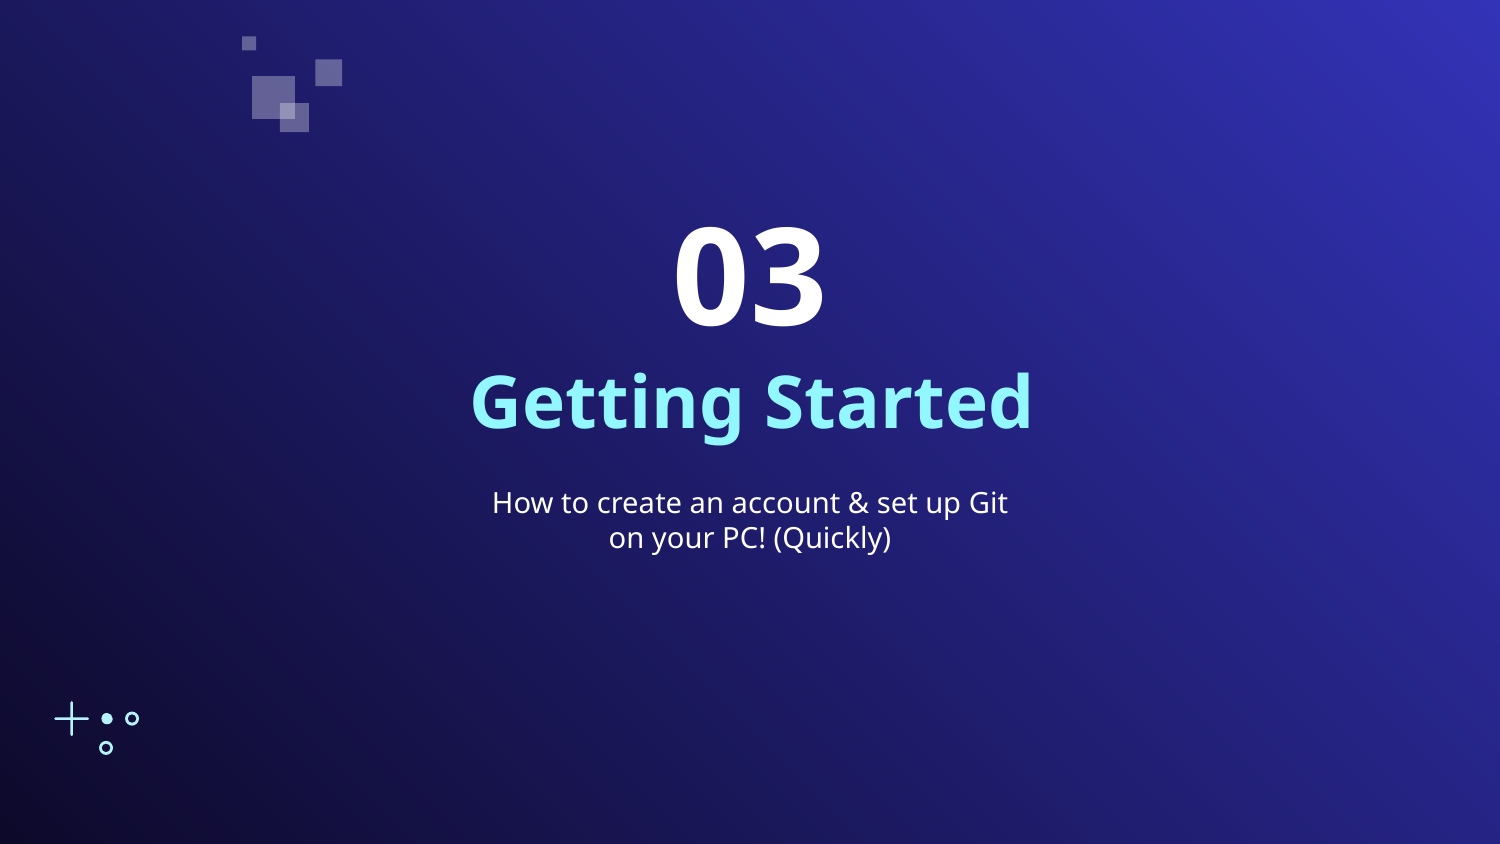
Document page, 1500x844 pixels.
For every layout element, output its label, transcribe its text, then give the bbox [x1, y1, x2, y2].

title Getting Started [403, 338, 1102, 459]
subtitle How to create an account & set up Git on your PC! (Quickly) [461, 469, 1039, 544]
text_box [53, 700, 140, 756]
title 03 [626, 202, 874, 341]
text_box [241, 36, 343, 133]
